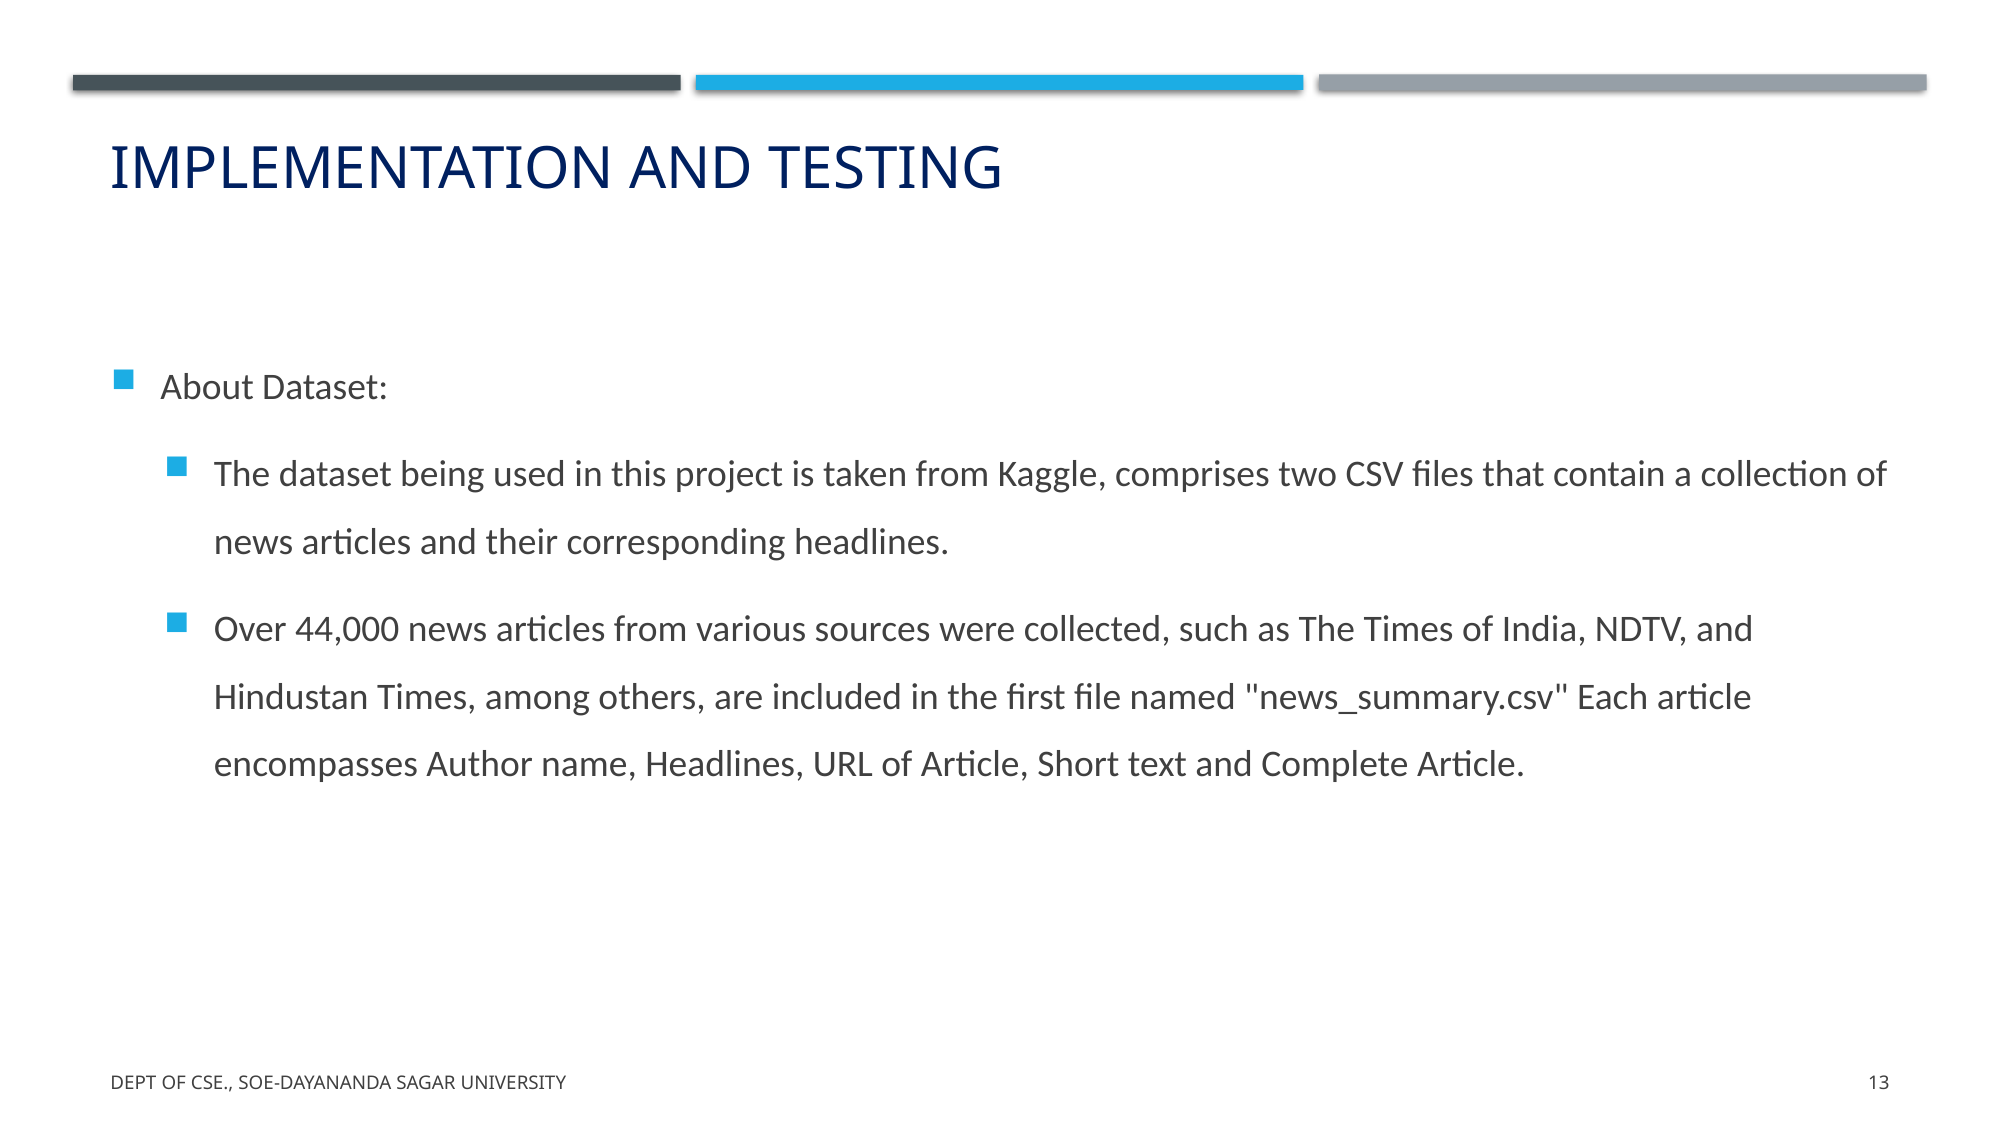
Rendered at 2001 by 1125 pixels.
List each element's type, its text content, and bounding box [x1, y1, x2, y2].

slide_number 13 [1732, 1053, 1905, 1114]
list About Dataset: The dataset being used in this project is taken from Kaggle, comprises two CSV files that contain a collection of news articles and their corresponding headlines. Over 44,000 news articles from various sources were collected, such as The Times of India, NDTV, and Hindustan Times, among others, are included in the first file named "news_summary.csv" Each article encompasses Author name, Headlines, URL of Article, Short text and Complete Article. [95, 230, 1905, 981]
footer Dept of CSE., SOE-Dayananda Sagar University [95, 1053, 1230, 1114]
title Implementation and Testing [95, 115, 1905, 208]
